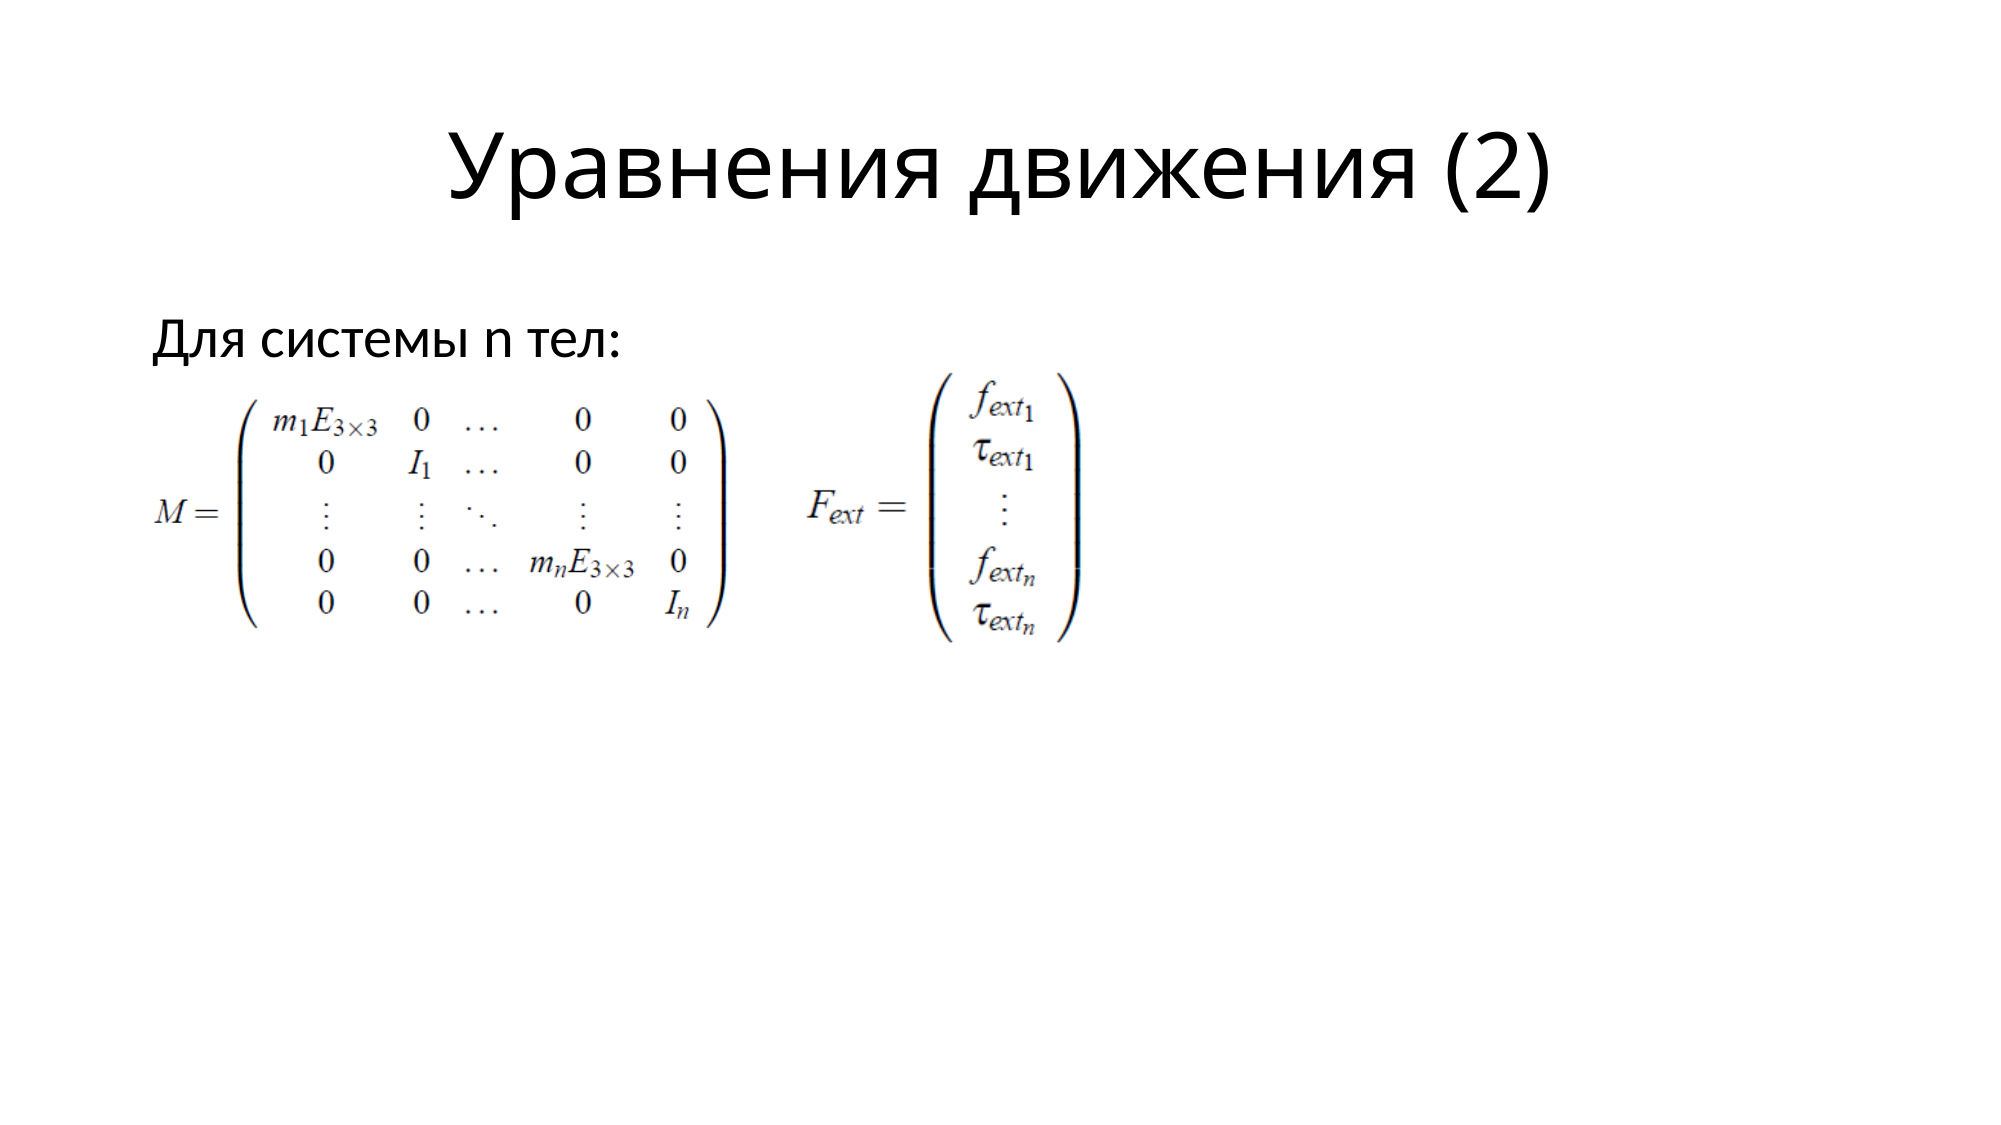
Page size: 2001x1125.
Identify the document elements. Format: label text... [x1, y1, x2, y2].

title Уравнения движения (2) [137, 59, 1863, 278]
picture [137, 379, 739, 631]
picture [771, 352, 1103, 668]
